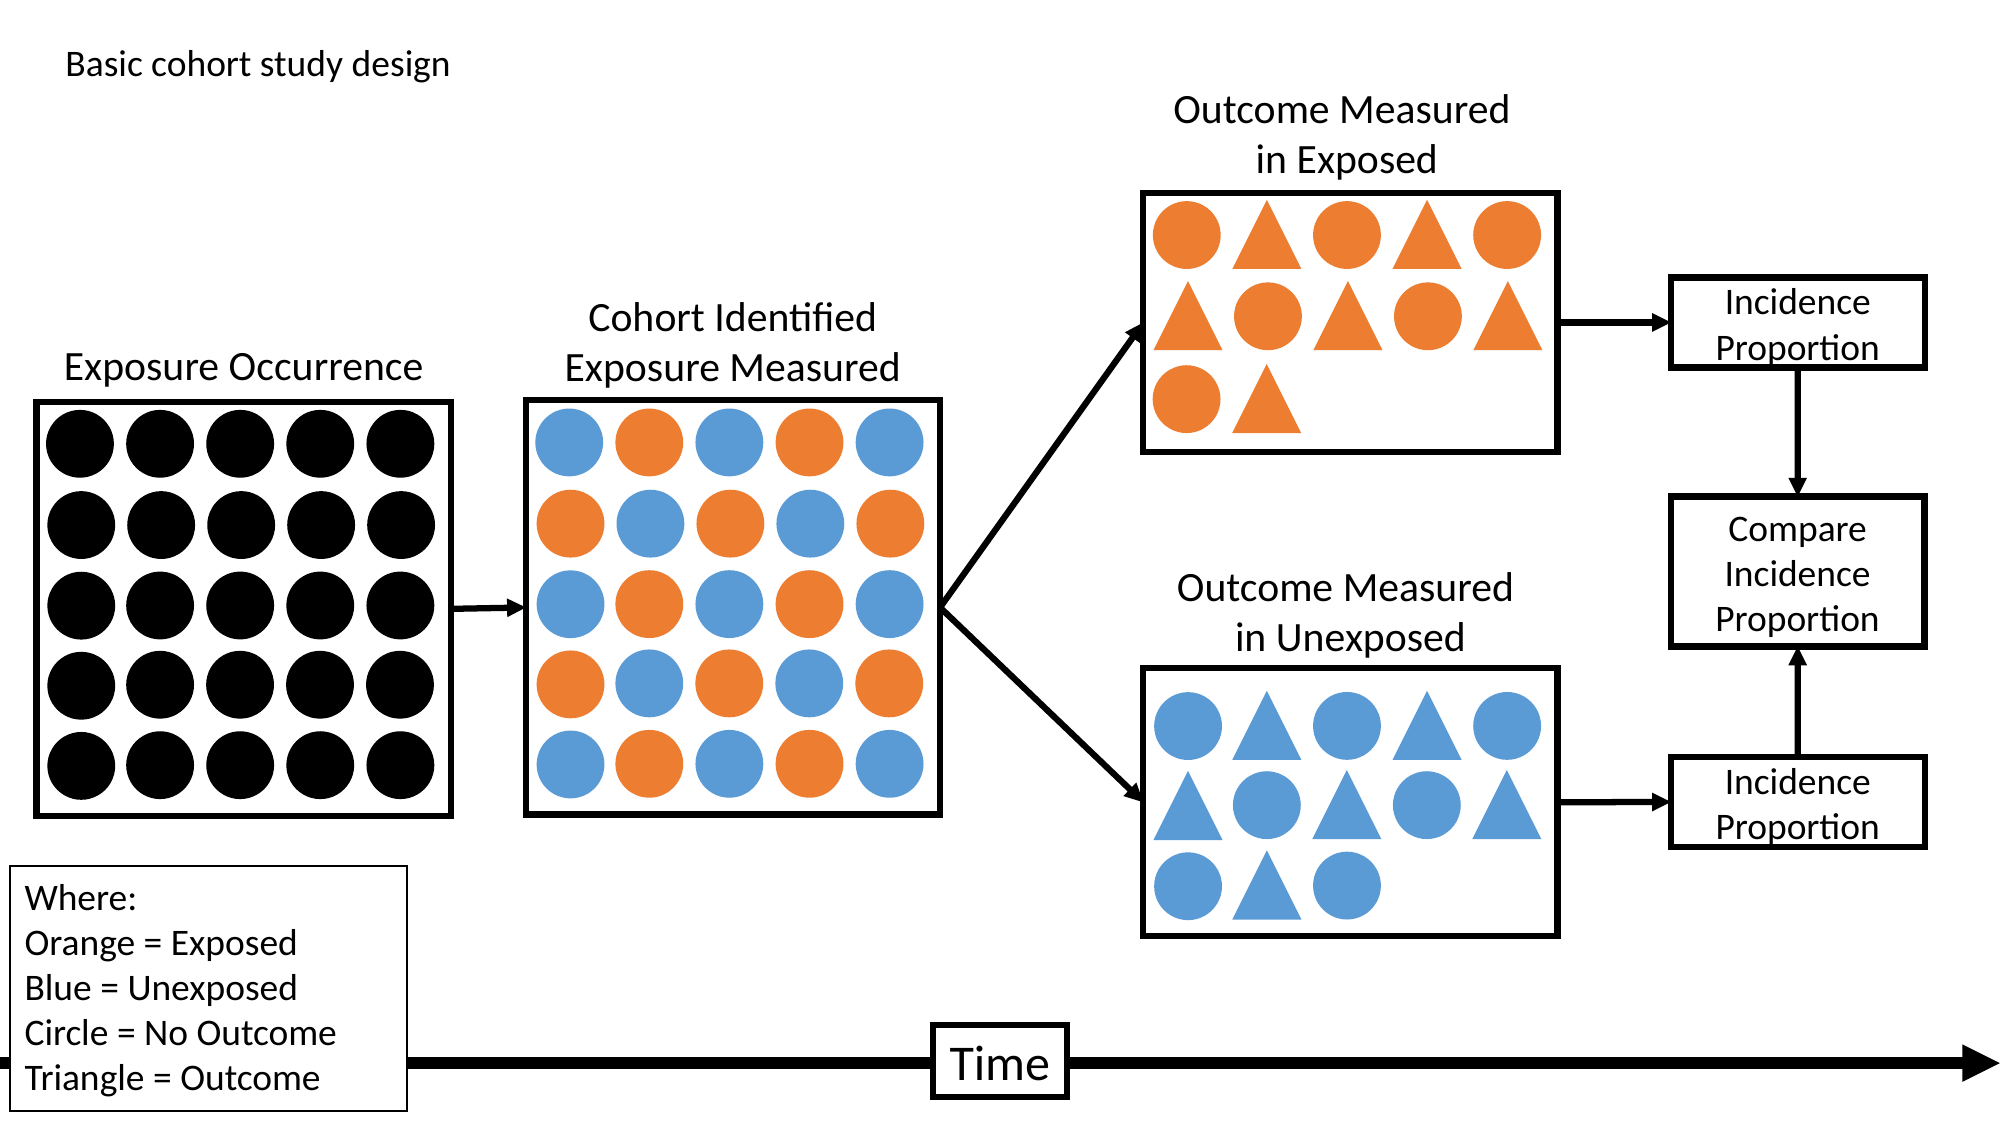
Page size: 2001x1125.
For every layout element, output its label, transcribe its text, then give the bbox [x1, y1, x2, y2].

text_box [1143, 668, 1558, 937]
text_box Exposure Occurrence [48, 331, 439, 396]
text_box Time [932, 1024, 1068, 1063]
text_box Where: Orange = Exposed Blue = Unexposed Circle = No Outcome Triangle = Outcome [9, 1064, 408, 1112]
text_box Incidence Proportion [1670, 276, 1926, 368]
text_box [940, 322, 1144, 607]
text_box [525, 400, 941, 815]
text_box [36, 401, 451, 816]
text_box Compare Incidence Proportion [1670, 496, 1925, 648]
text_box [1143, 74, 1558, 452]
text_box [940, 607, 1144, 803]
text_box Time [932, 1064, 1068, 1098]
text_box Where: Orange = Exposed Blue = Unexposed Circle = No Outcome Triangle = Outcome [9, 865, 408, 1063]
text_box Incidence Proportion [1670, 756, 1926, 848]
text_box Basic cohort study design [50, 31, 467, 92]
text_box Outcome Measured in Unexposed [1162, 552, 1539, 667]
text_box Cohort Identified Exposure Measured [549, 282, 916, 398]
